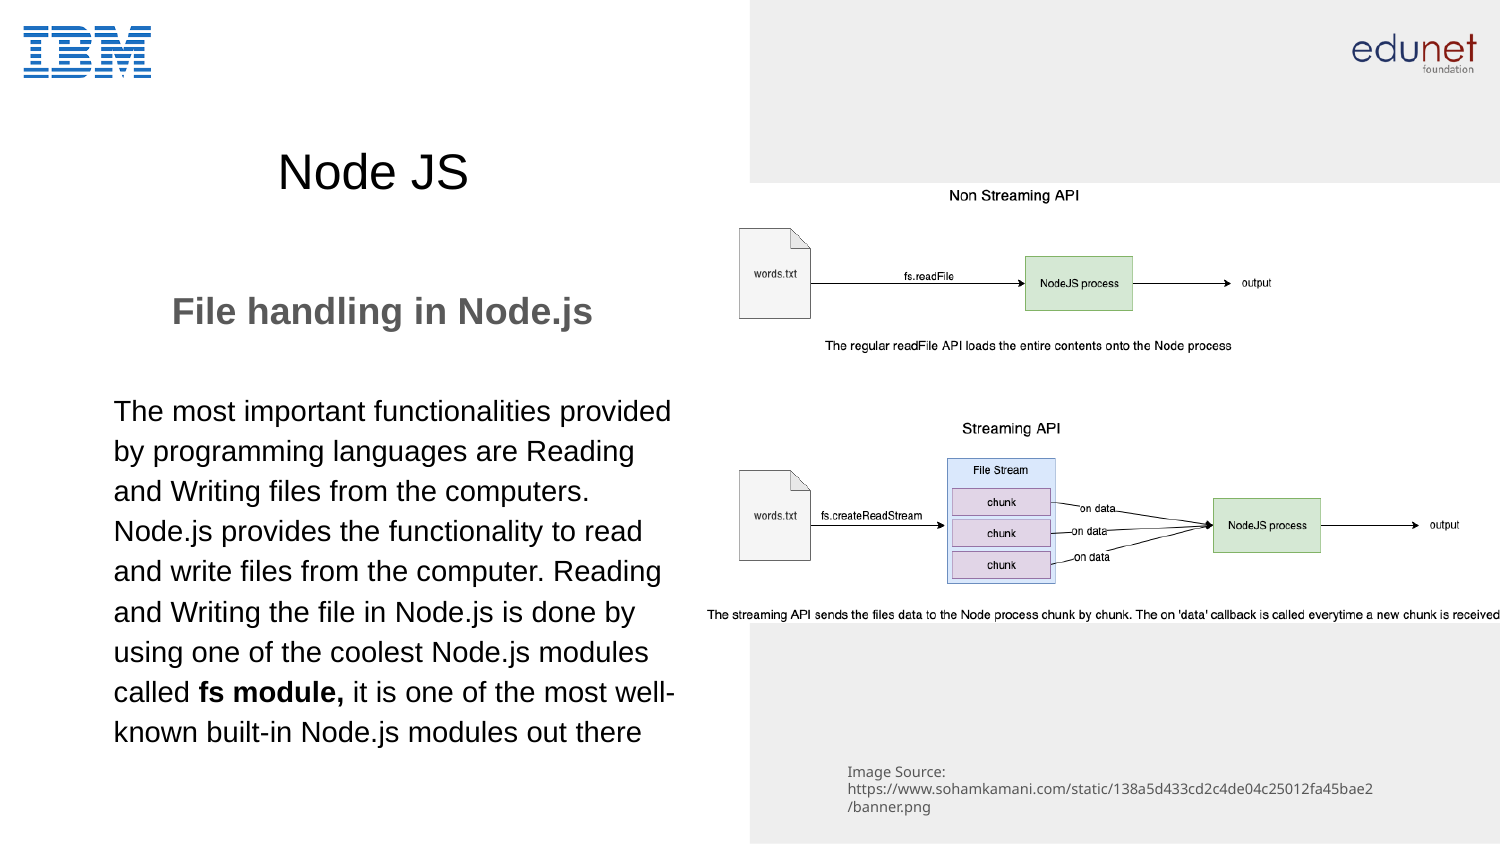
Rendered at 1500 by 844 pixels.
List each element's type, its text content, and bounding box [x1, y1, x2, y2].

subtitle File handling in Node.js [41, 257, 699, 363]
list The most important functionalities provided by programming languages are Reading and Writing files from the computers. Node.js provides the functionality to read and write files from the computer. Reading and Writing the file in Node.js is done by using one of the coolest Node.js modules called fs module, it is one of the most well-known built-in Node.js modules out there [75, 423, 706, 712]
picture [704, 182, 1500, 623]
picture [1350, 26, 1480, 78]
picture [0, 0, 559, 78]
list Image Source: https://www.sohamkamani.com/static/138a5d433cd2c4de04c25012fa45bae2/banner.png [832, 747, 1390, 812]
title Node JS [41, 117, 706, 223]
